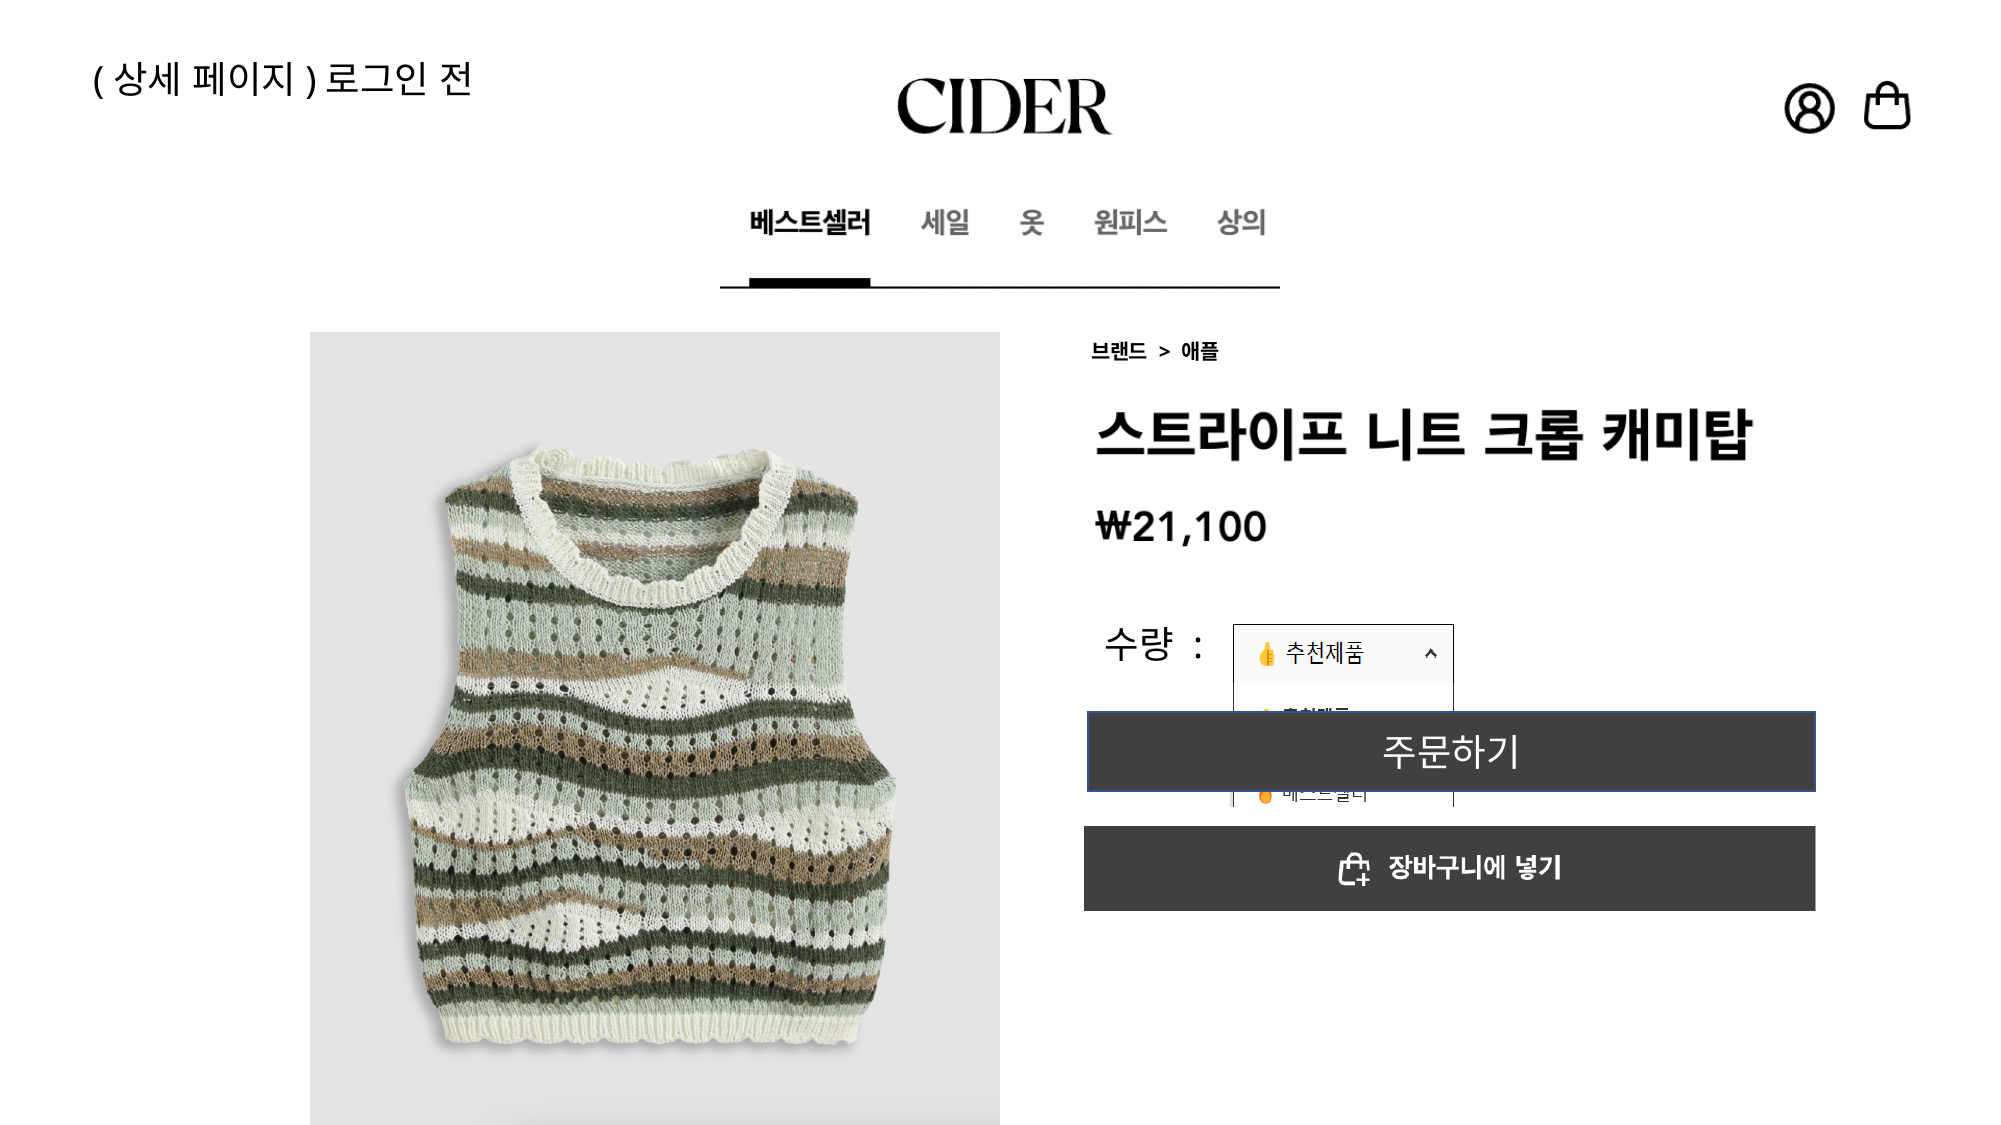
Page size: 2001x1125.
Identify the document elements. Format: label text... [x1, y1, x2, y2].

text_box 브랜드 > 애플 [1076, 331, 1242, 372]
picture [720, 169, 1280, 298]
picture [1063, 383, 1816, 563]
picture [852, 59, 1148, 160]
text_box 주문하기 [1459, 711, 1816, 792]
text_box (상세 페이지)로그인 전 [78, 48, 547, 109]
picture [310, 332, 1000, 1125]
picture [1066, 621, 1833, 926]
text_box 주문하기 [1087, 711, 1229, 792]
text_box 수량 : [1089, 614, 1228, 674]
picture [1770, 61, 1922, 158]
